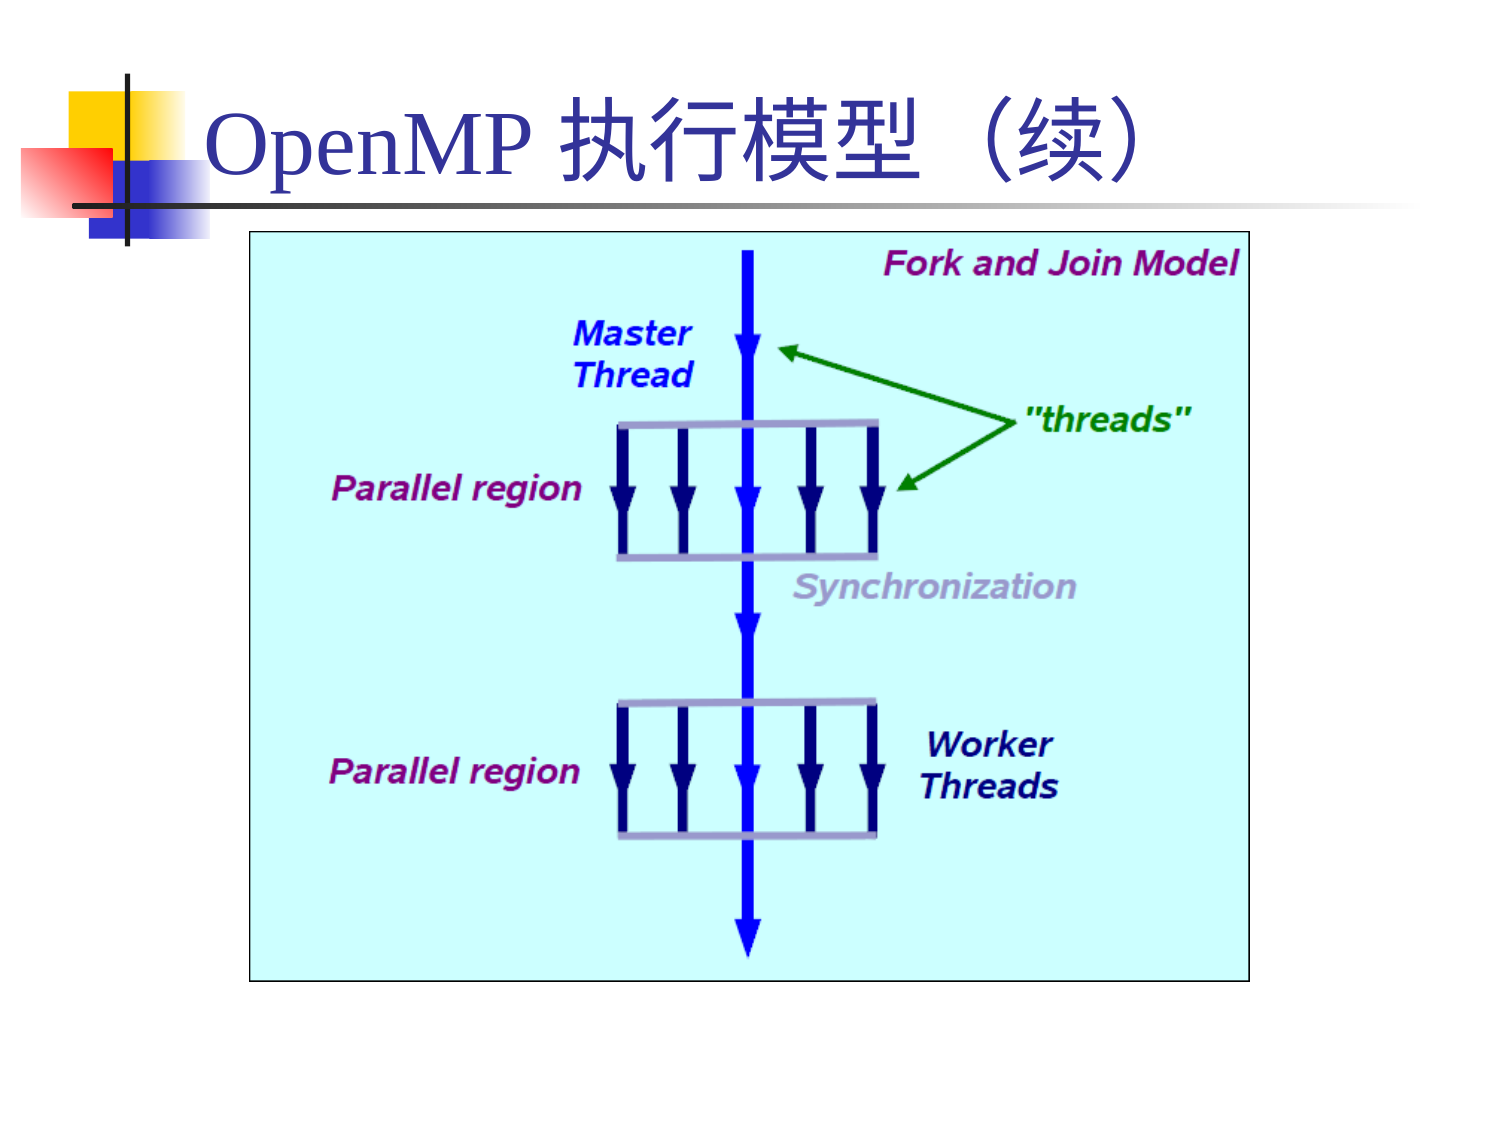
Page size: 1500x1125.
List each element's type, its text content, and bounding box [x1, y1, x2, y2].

picture [249, 231, 1251, 982]
title OpenMP执行模型（续） [188, 12, 1468, 200]
